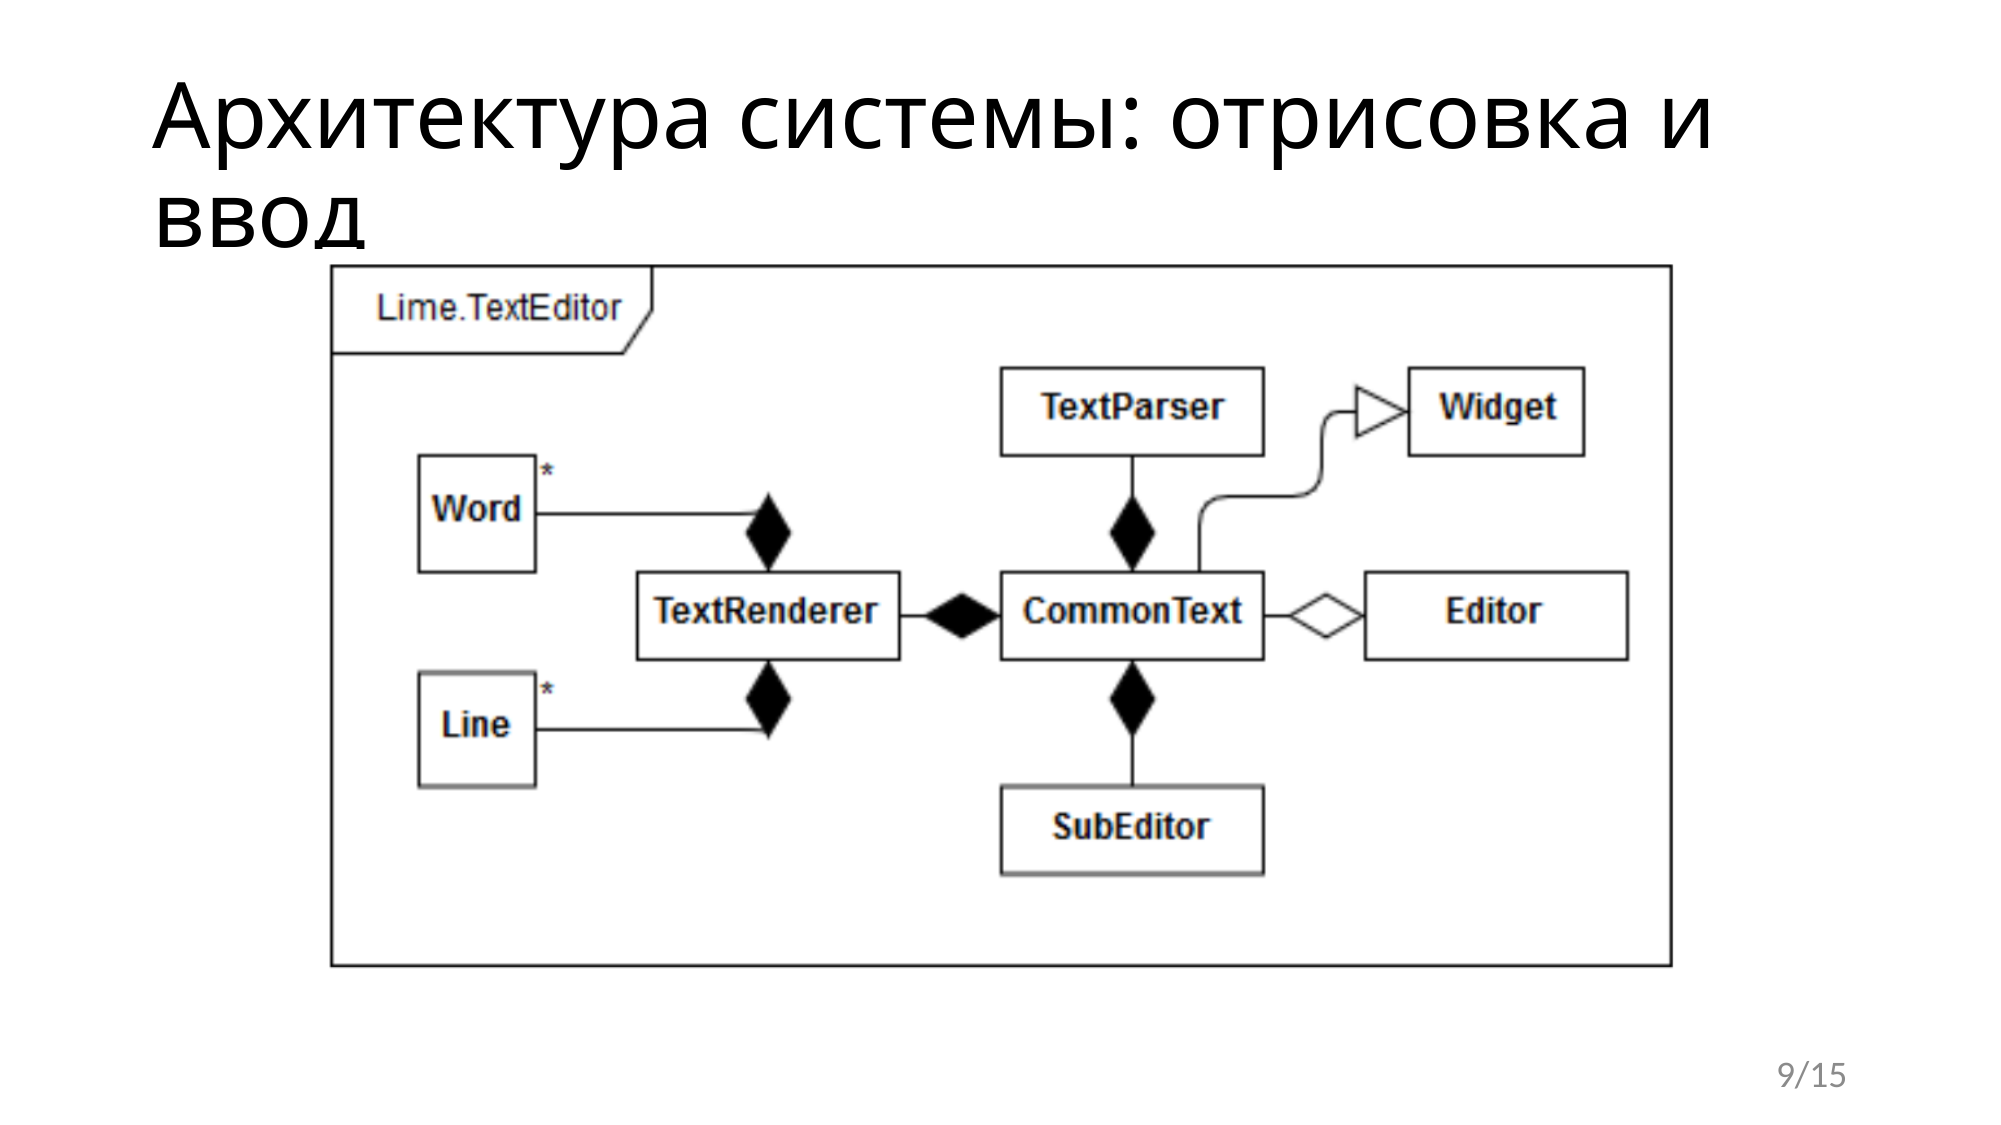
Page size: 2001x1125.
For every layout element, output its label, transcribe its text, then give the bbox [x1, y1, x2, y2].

title Архитектура системы: отрисовка и ввод [137, 59, 1863, 278]
slide_number 9/15 [1412, 1042, 1863, 1103]
picture [310, 249, 1690, 997]
